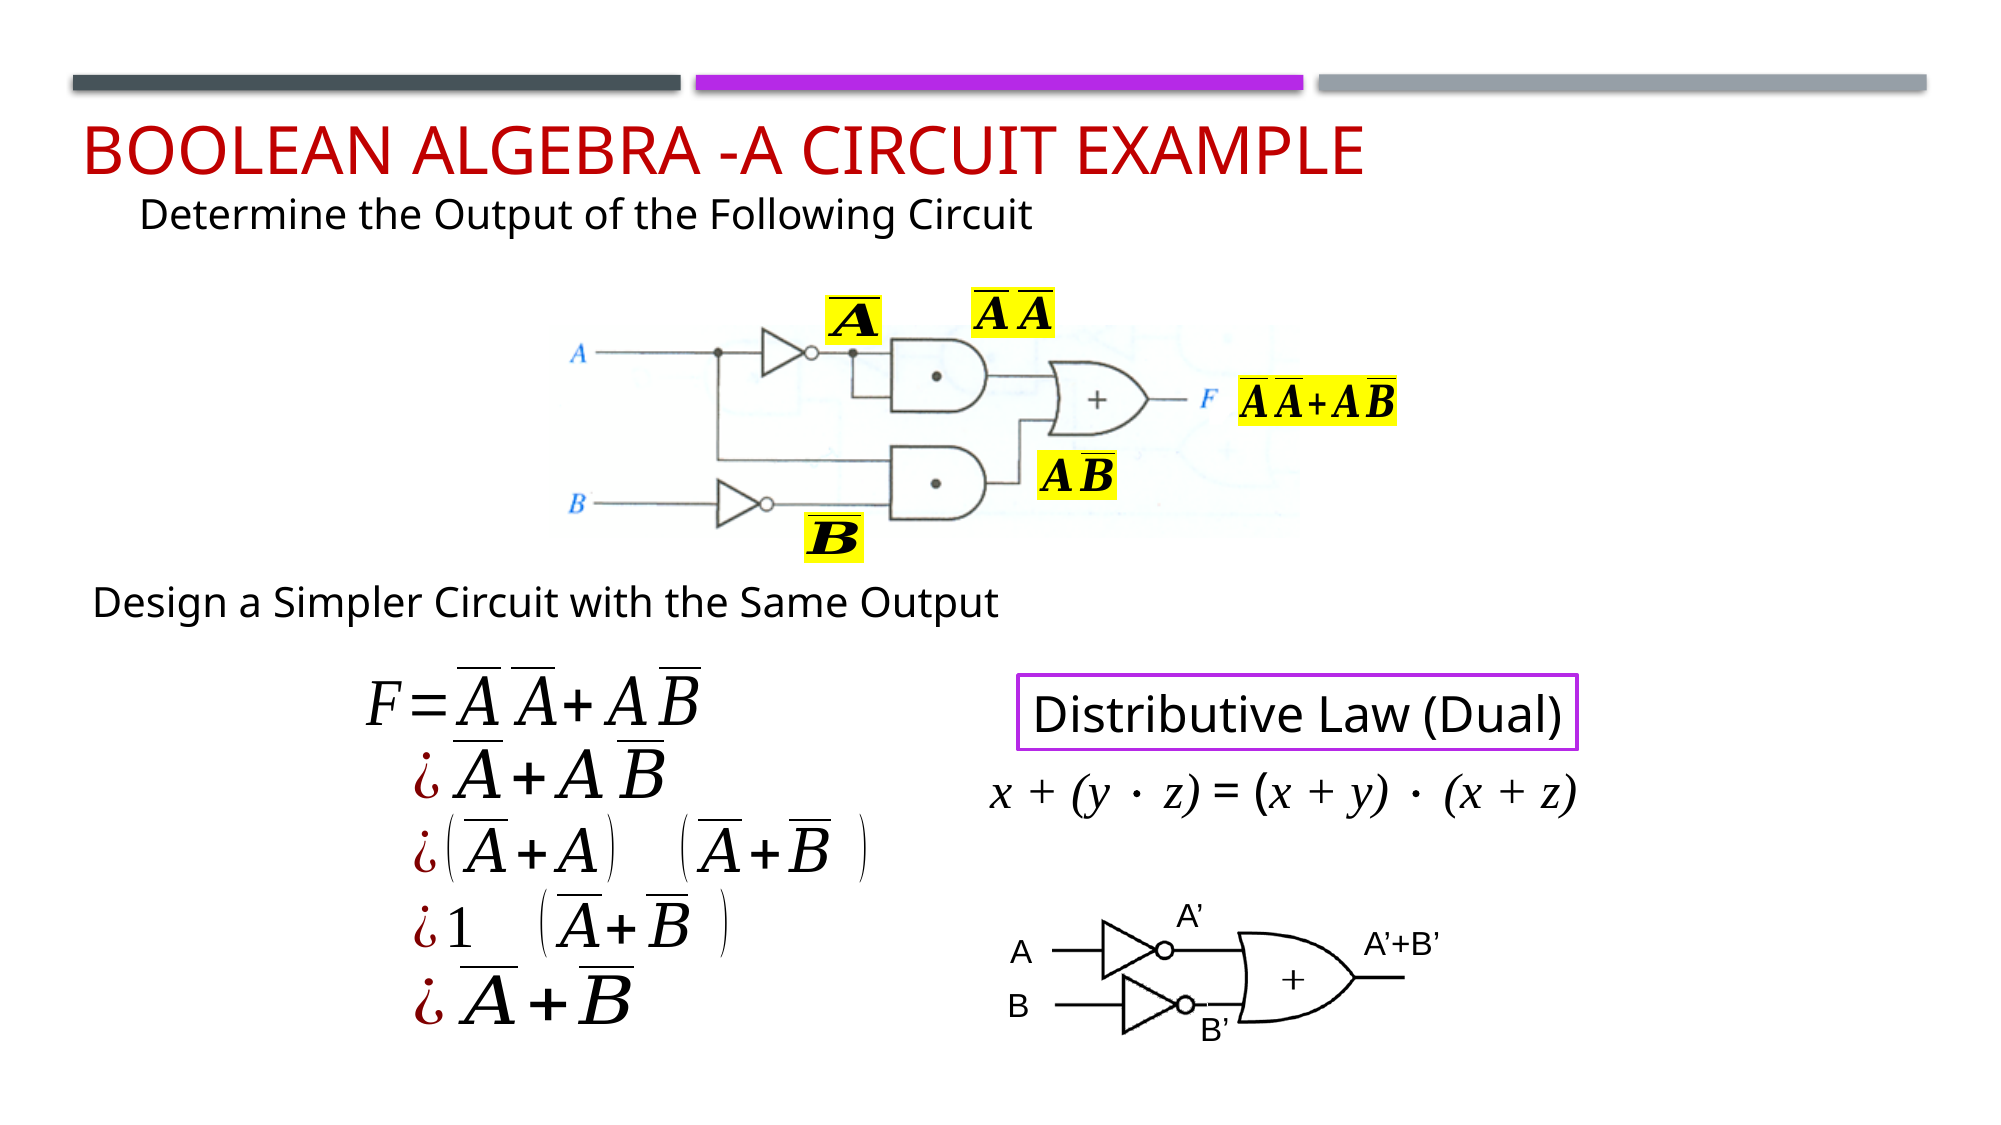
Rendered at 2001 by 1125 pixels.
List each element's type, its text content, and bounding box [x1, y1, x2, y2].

list [66, 687, 1876, 1125]
picture [549, 324, 1301, 538]
picture [986, 884, 1461, 1075]
text_box x + (y  z) = (x + y)  (x + z) [975, 750, 1605, 826]
text_box Design a Simpler Circuit with the Same Output [77, 568, 1078, 634]
title Boolean Algebra -A Circuit Example [66, 0, 1876, 195]
text_box Determine the Output of the Following Circuit [124, 180, 1124, 246]
text_box Distributive Law (Dual) [1016, 673, 1579, 751]
